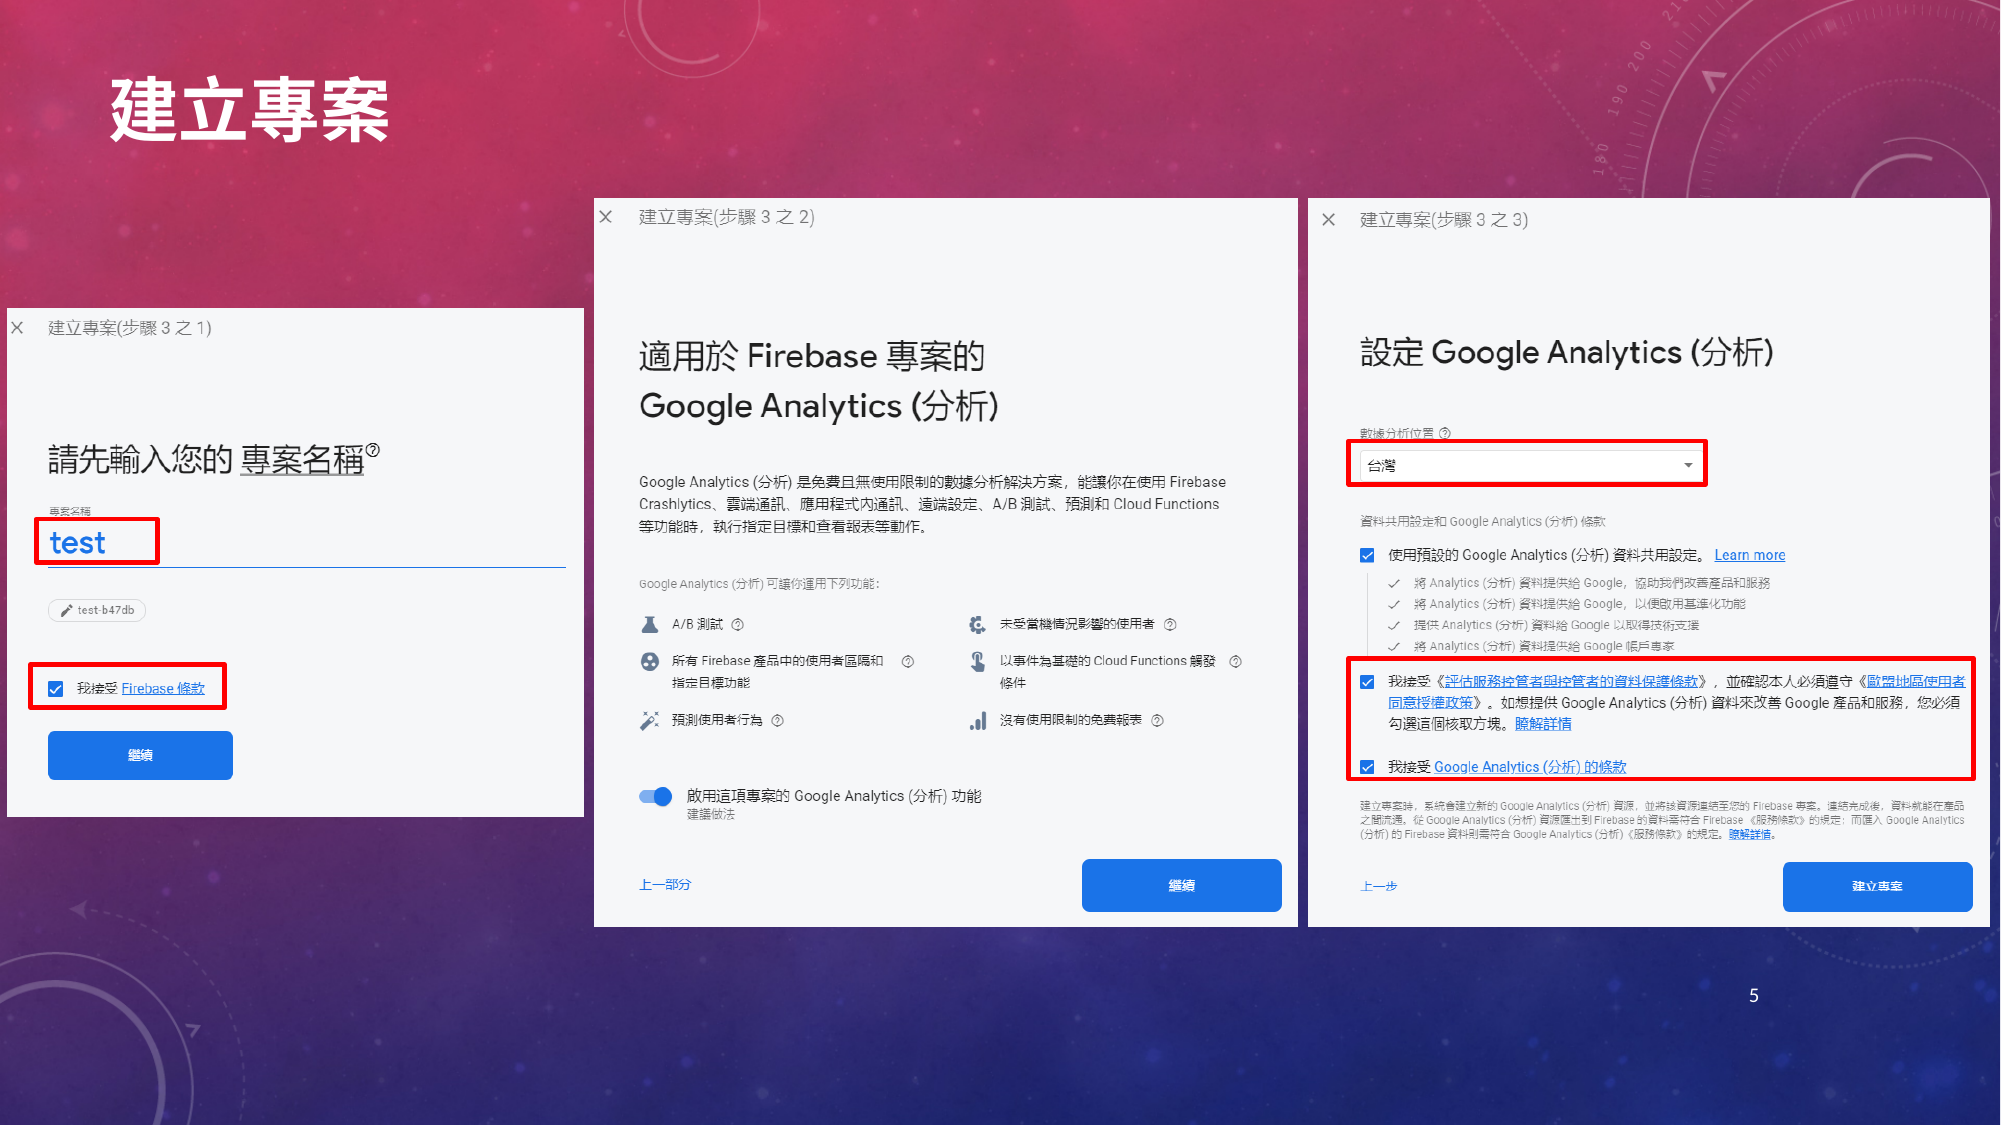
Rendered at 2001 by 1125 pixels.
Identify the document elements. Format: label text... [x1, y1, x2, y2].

slide_number 5 [1684, 963, 1775, 1025]
title 建立專案 [13, 57, 486, 158]
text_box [1308, 197, 1991, 928]
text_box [6, 308, 585, 817]
picture [0, 0, 2001, 1125]
